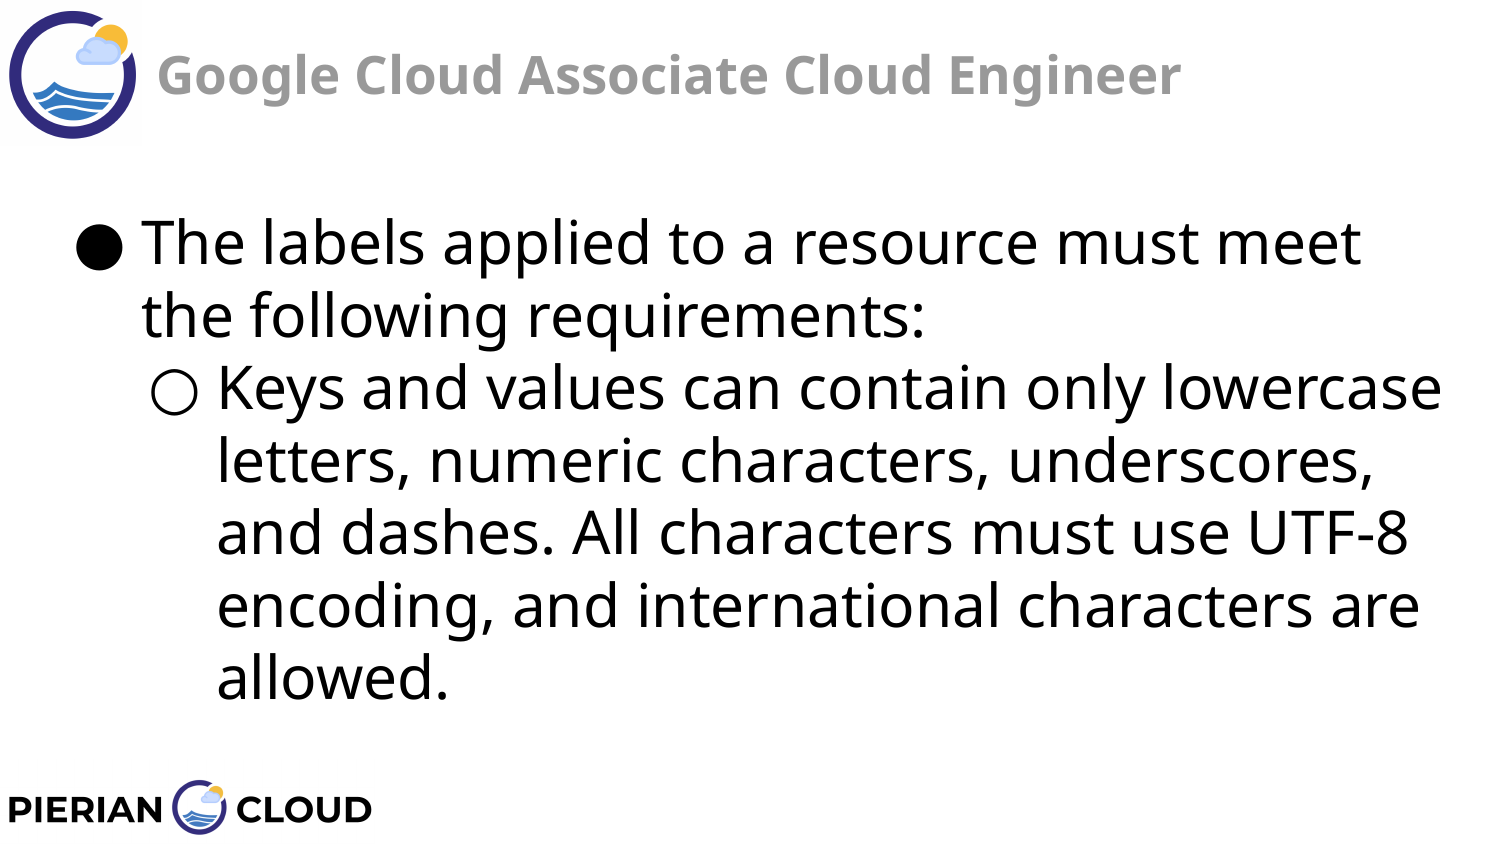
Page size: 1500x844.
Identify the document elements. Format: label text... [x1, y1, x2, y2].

picture [0, 758, 375, 844]
title Google Cloud Associate Cloud Engineer [146, 25, 1420, 120]
subtitle The labels applied to a resource must meet the following requirements: Keys and values can contain only lowercase letters, numeric characters, underscores, and dashes. All characters must use UTF-8 encoding, and international characters are allowed. [51, 189, 1476, 775]
picture [0, 0, 142, 146]
